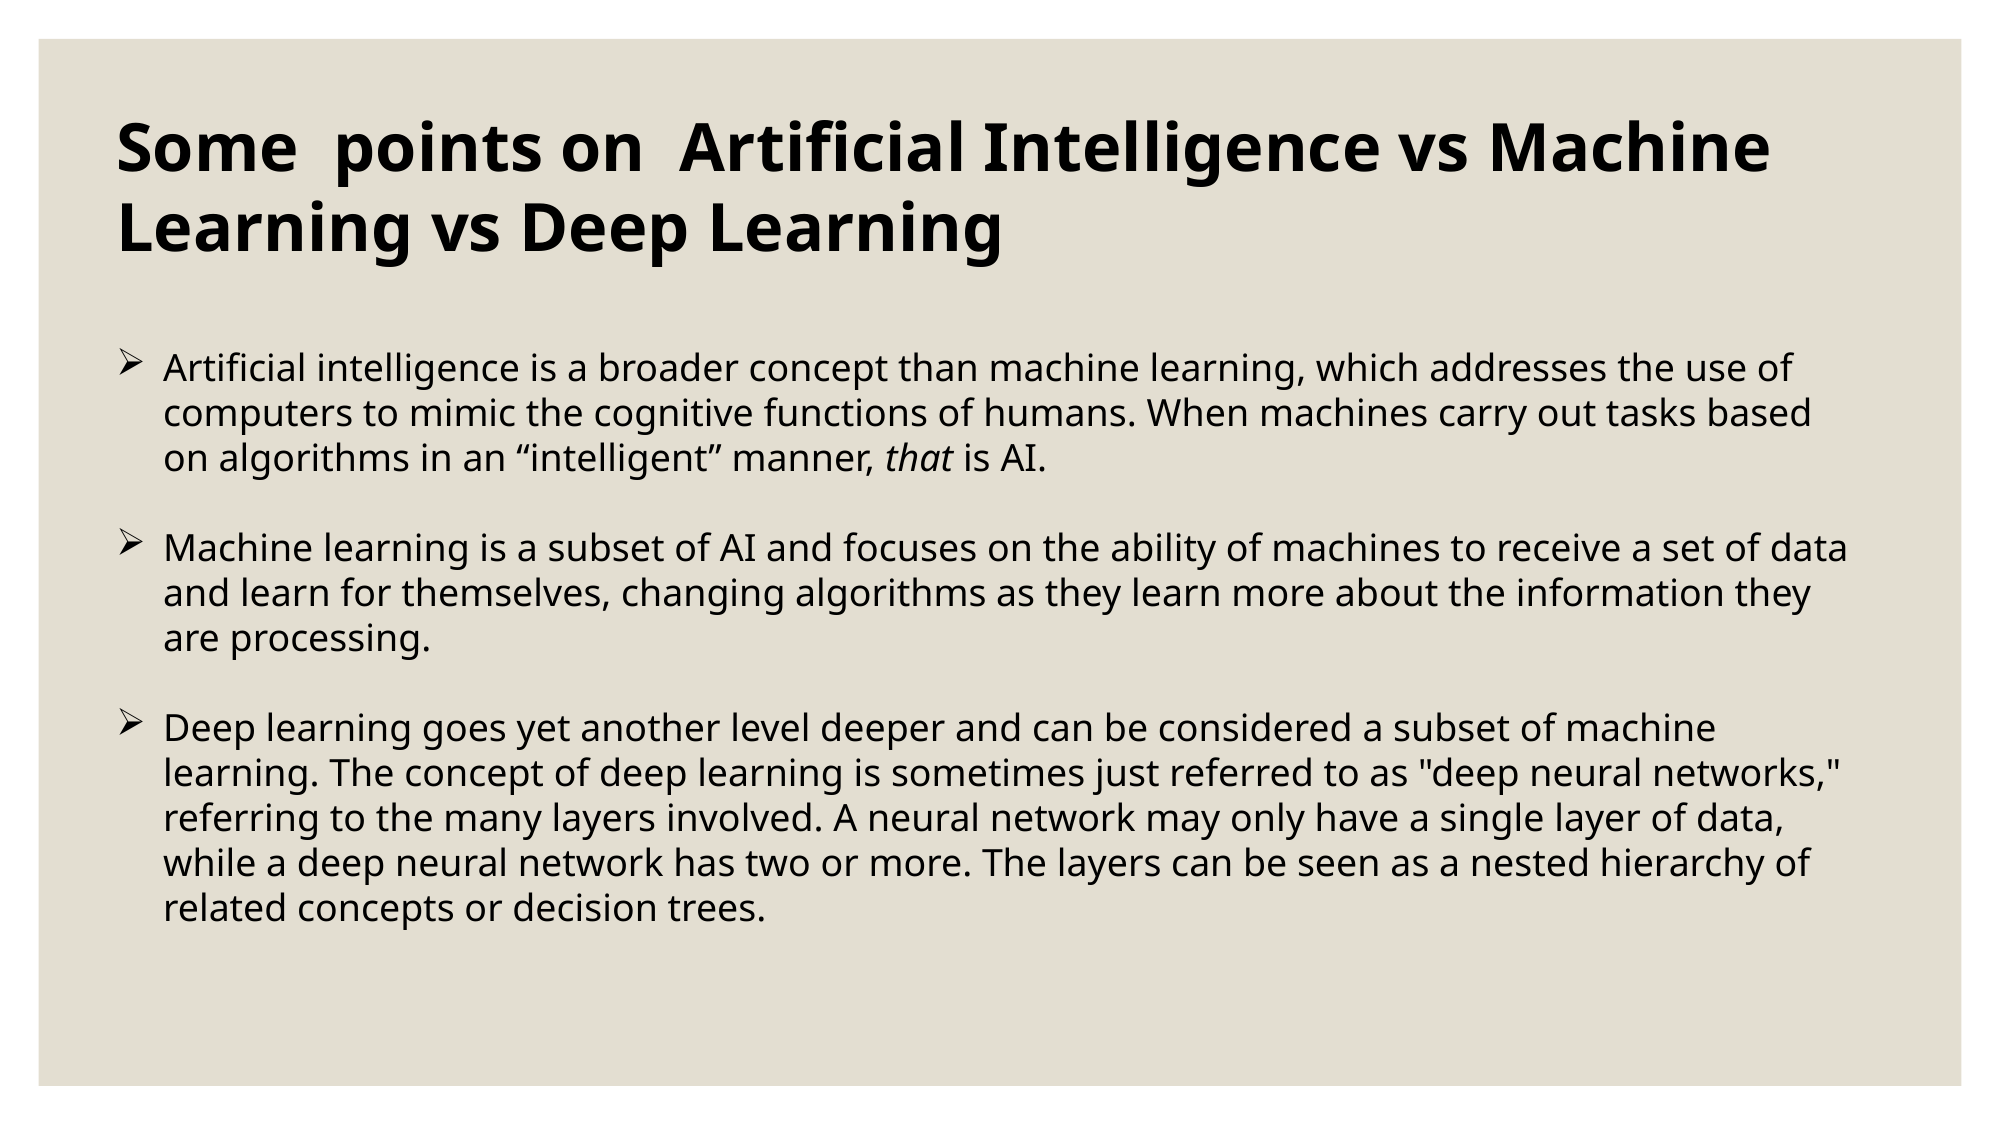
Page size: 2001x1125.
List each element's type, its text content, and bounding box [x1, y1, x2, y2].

text_box Some points on Artificial Intelligence vs Machine Learning vs Deep Learning Artificial intelligence is a broader concept than machine learning, which addresses the use of computers to mimic the cognitive functions of humans. When machines carry out tasks based on algorithms in an “intelligent” manner, that is AI. Machine learning is a subset of AI and focuses on the ability of machines to receive a set of data and learn for themselves, changing algorithms as they learn more about the information they are processing. Deep learning goes yet another level deeper and can be considered a subset of machine learning. The concept of deep learning is sometimes just referred to as "deep neural networks," referring to the many layers involved. A neural network may only have a single layer of data, while a deep neural network has two or more. The layers can be seen as a nested hierarchy of related concepts or decision trees. [101, 97, 1870, 1017]
